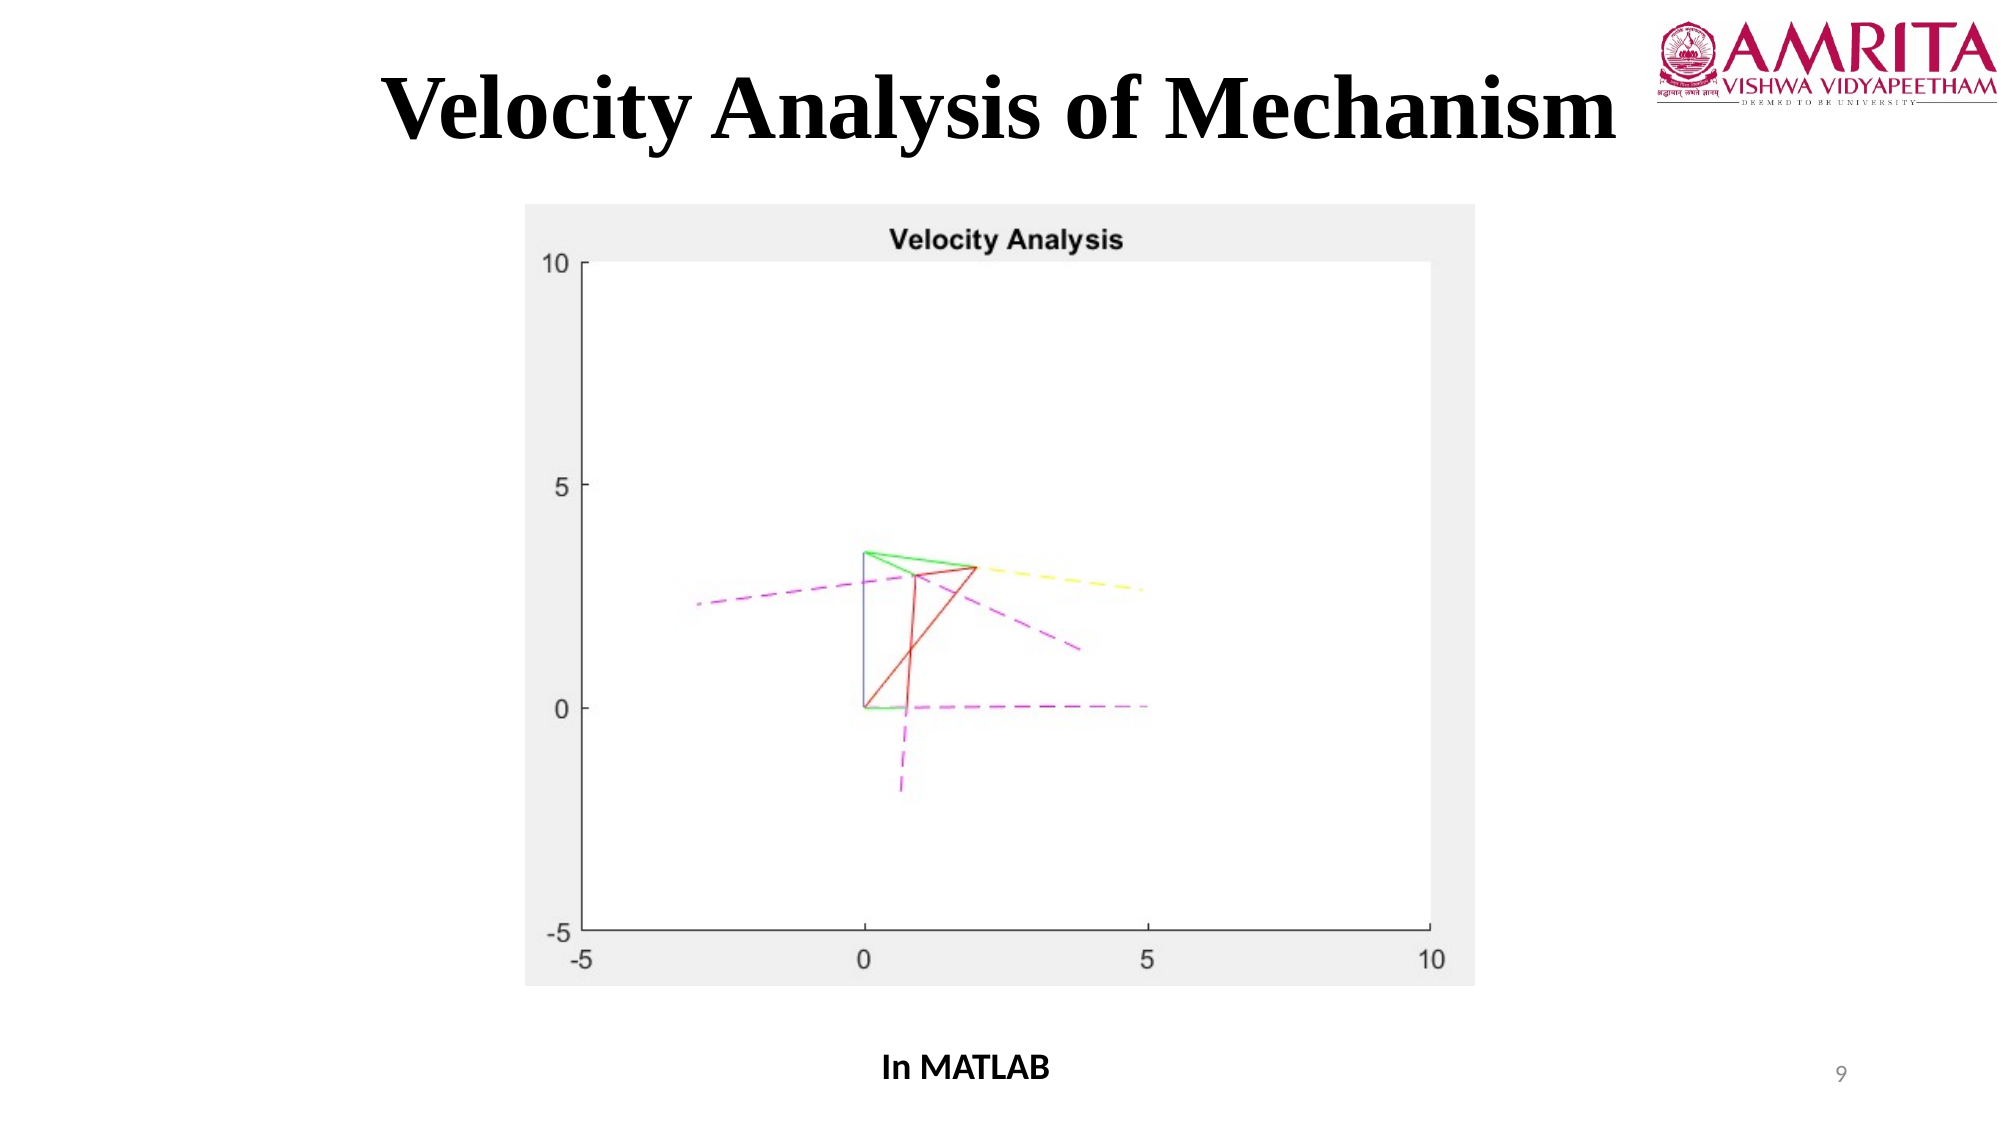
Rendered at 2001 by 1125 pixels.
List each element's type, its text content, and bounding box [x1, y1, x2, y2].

slide_number 9 [1412, 1042, 1863, 1103]
text_box In MATLAB [713, 1034, 1218, 1095]
title Velocity Analysis of Mechanism [137, 0, 1863, 218]
picture [1657, 21, 1997, 106]
picture [525, 204, 1475, 986]
